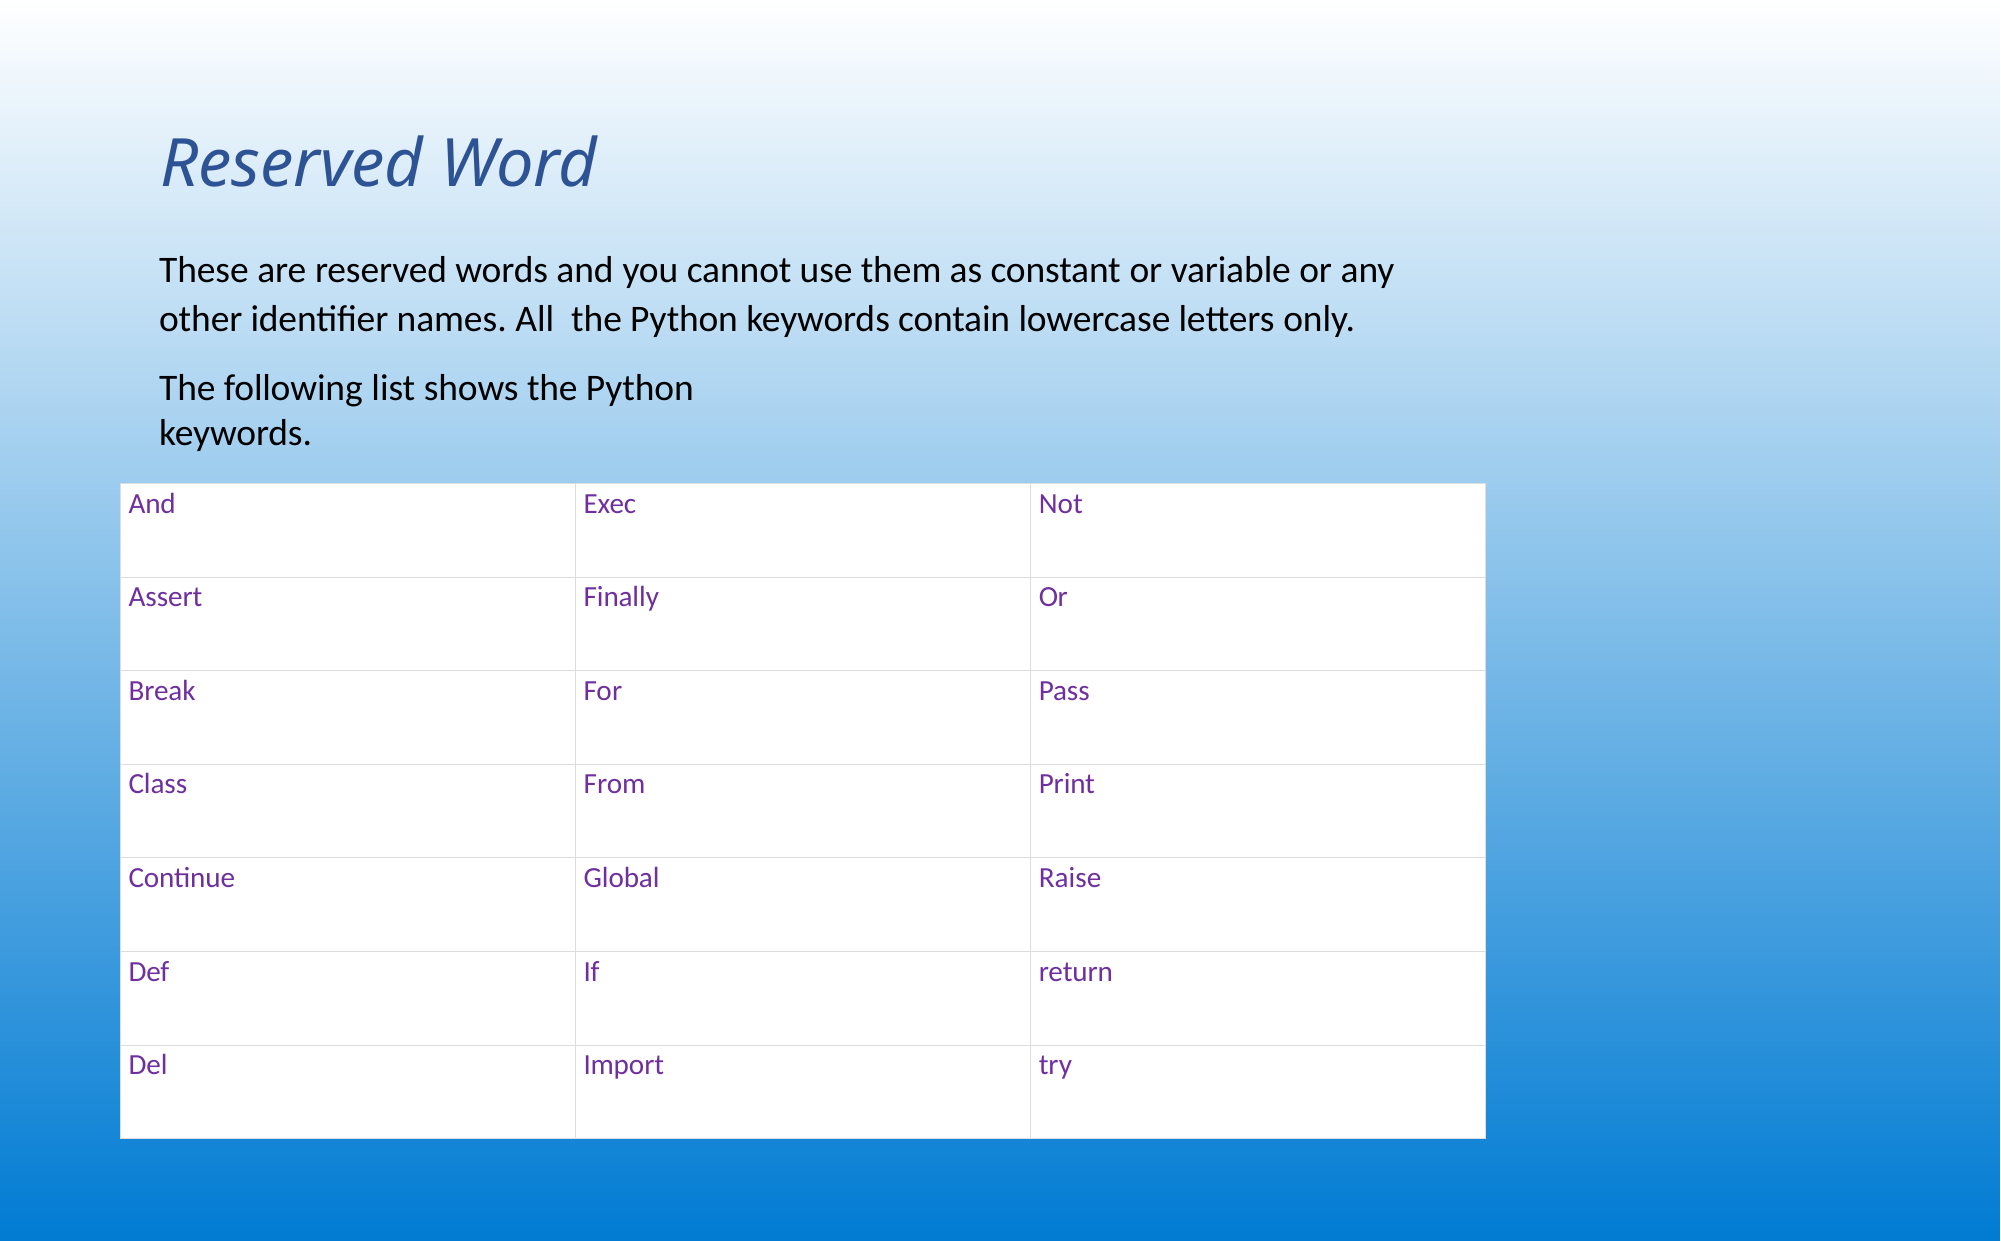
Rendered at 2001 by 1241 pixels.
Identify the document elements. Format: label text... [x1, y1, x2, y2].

table_cell Import [576, 1046, 1030, 1138]
table_cell Raise [1031, 858, 1485, 951]
table_header And [121, 484, 575, 577]
table_cell Assert [121, 578, 575, 670]
table_cell Global [576, 858, 1030, 951]
table_cell return [1031, 952, 1485, 1045]
text_box The following list shows the Python keywords. [157, 360, 709, 453]
table_cell Finally [576, 578, 1030, 670]
table_cell From [576, 765, 1030, 857]
table_cell Break [121, 671, 575, 764]
table_cell Def [121, 952, 575, 1045]
table_header Not [1031, 484, 1485, 577]
table_cell Pass [1031, 671, 1485, 764]
table_cell Del [121, 1046, 575, 1138]
text_box Reserved Word These are reserved words and you cannot use them as constant or variable or any other identifier names. All the Python keywords contain lowercase letters only. [124, 114, 1486, 339]
table_cell For [576, 671, 1030, 764]
table_cell try [1031, 1046, 1485, 1138]
table_cell Continue [121, 858, 575, 951]
table_cell Class [121, 765, 575, 857]
table_cell Print [1031, 765, 1485, 857]
table_header Exec [576, 484, 1030, 577]
table_cell Or [1031, 578, 1485, 670]
table_cell If [576, 952, 1030, 1045]
